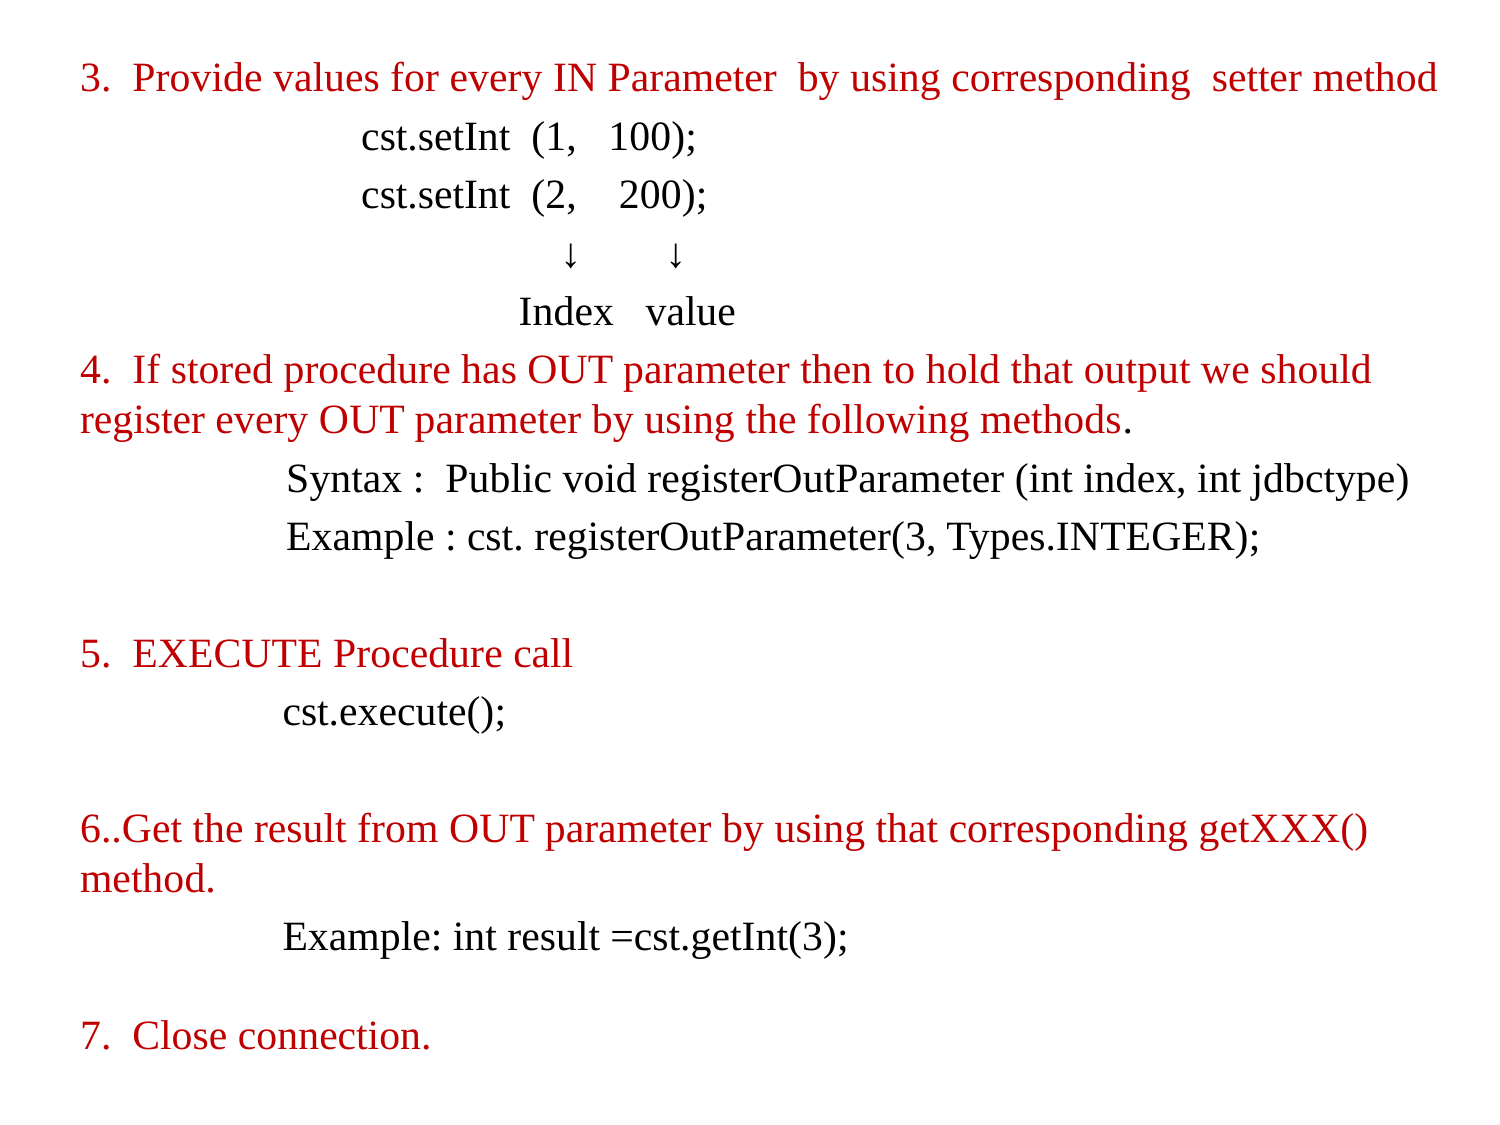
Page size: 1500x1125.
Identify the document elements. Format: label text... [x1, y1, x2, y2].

list 3. Provide values for every IN Parameter by using corresponding setter method cst.setInt (1, 100); cst.setInt (2, 200); ↓ ↓ Index value 4. If stored procedure has OUT parameter then to hold that output we should register every OUT parameter by using the following methods. Syntax : Public void registerOutParameter (int index, int jdbctype) Example : cst. registerOutParameter(3, Types.INTEGER); 5. EXECUTE Procedure call cst.execute(); 6..Get the result from OUT parameter by using that corresponding getXXX() method. Example: int result =cst.getInt(3); 7. Close connection. [64, 42, 1500, 1102]
